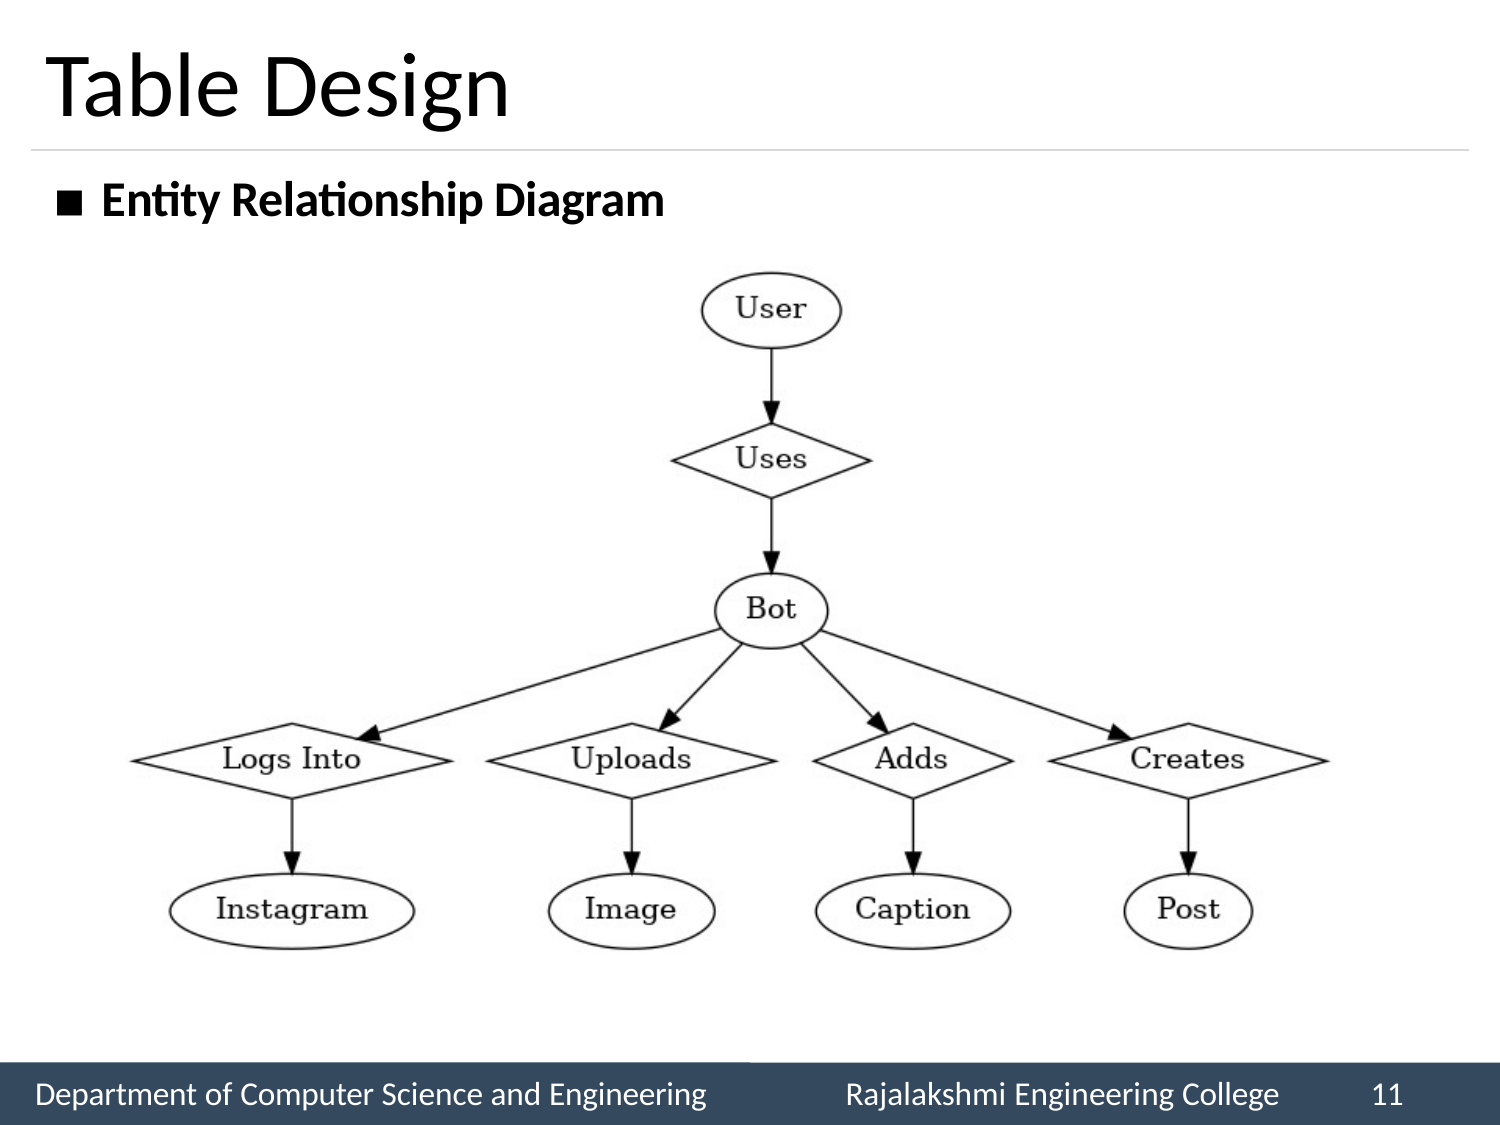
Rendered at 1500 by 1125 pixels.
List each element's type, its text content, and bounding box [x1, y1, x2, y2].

slide_number Rajalakshmi Engineering College [843, 1078, 1284, 1125]
picture [0, 1058, 1500, 1125]
picture [124, 264, 1335, 958]
slide_number 11 [1368, 1078, 1407, 1125]
text_box Entity Relationship Diagram [50, 164, 1138, 227]
footer Department of Computer Science and Engineering [32, 1078, 717, 1125]
title Table Design [43, 22, 1387, 213]
